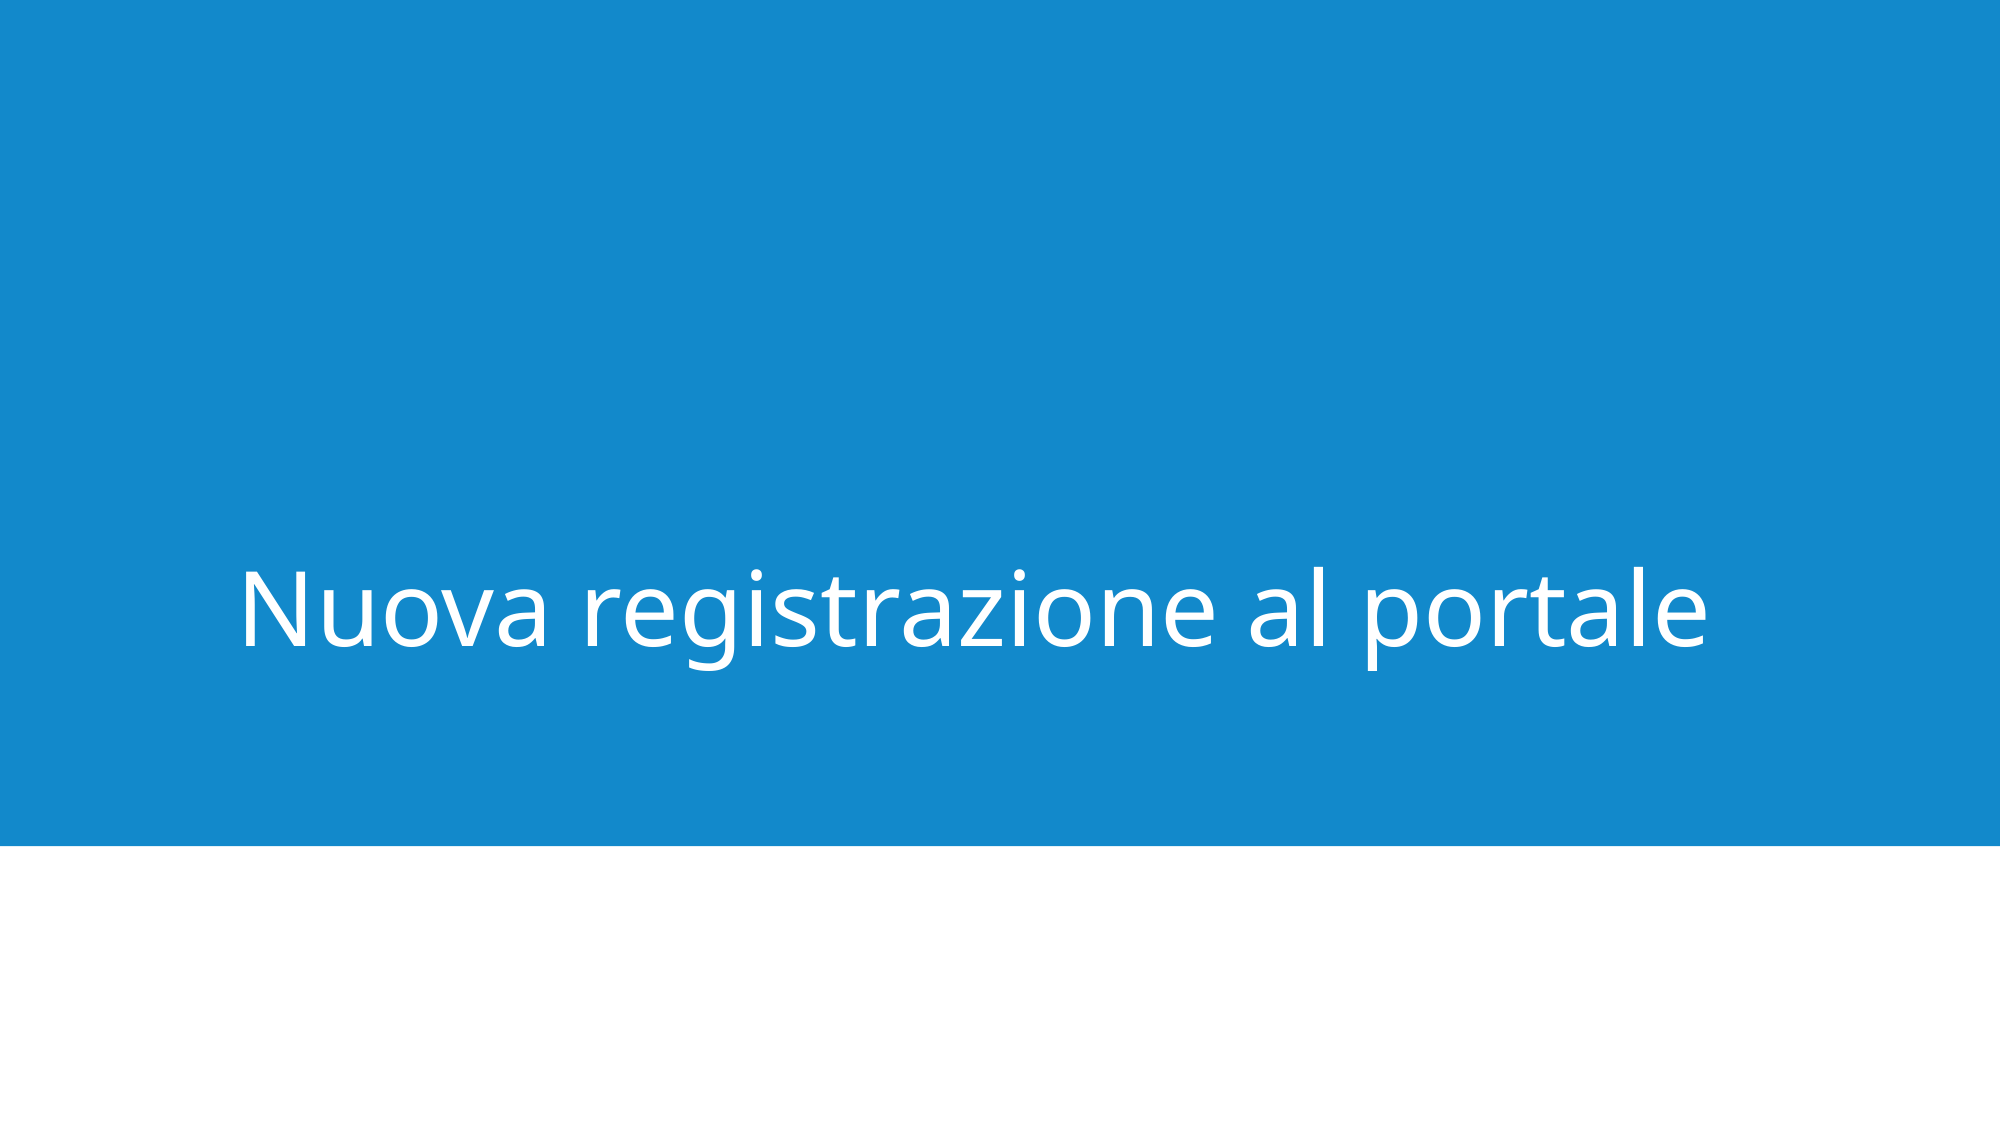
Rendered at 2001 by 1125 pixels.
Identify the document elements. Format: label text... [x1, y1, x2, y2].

title Nuova registrazione al portale [111, 449, 1837, 677]
text_box [0, 0, 2000, 847]
